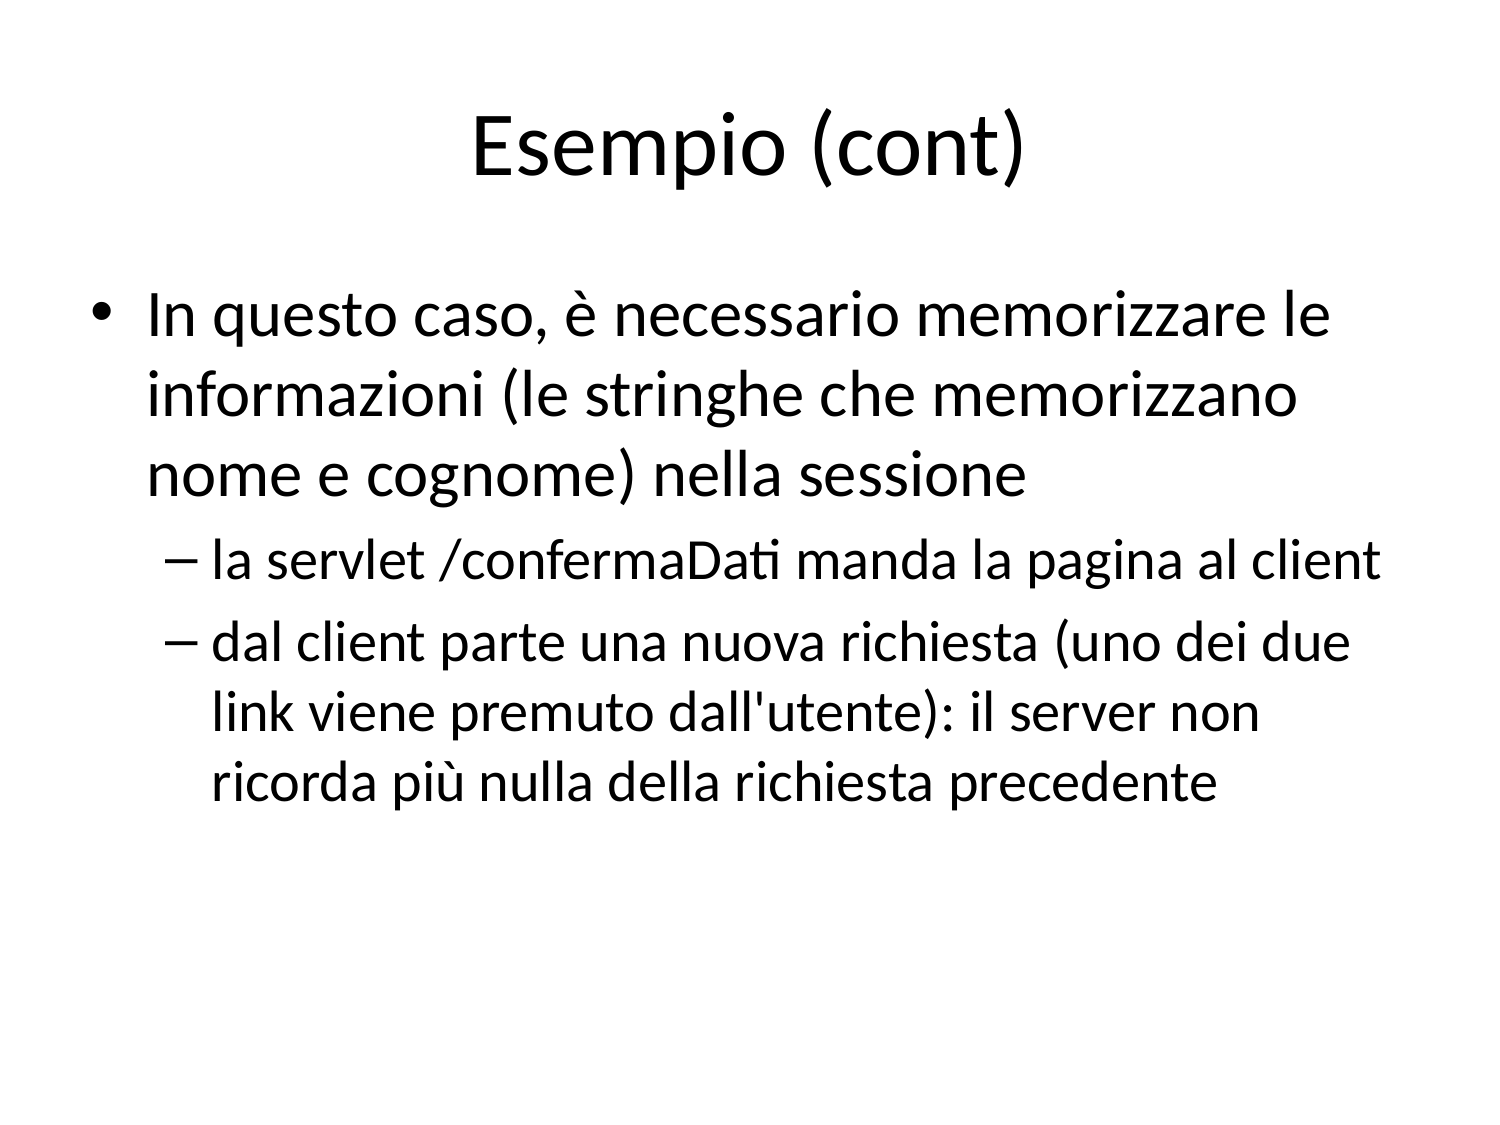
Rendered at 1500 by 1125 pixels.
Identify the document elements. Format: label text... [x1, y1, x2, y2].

list In questo caso, è necessario memorizzare le informazioni (le stringhe che memorizzano nome e cognome) nella sessione la servlet /confermaDati manda la pagina al client dal client parte una nuova richiesta (uno dei due link viene premuto dall'utente): il server non ricorda più nulla della richiesta precedente [75, 262, 1425, 1005]
title Esempio (cont) [75, 45, 1425, 233]
